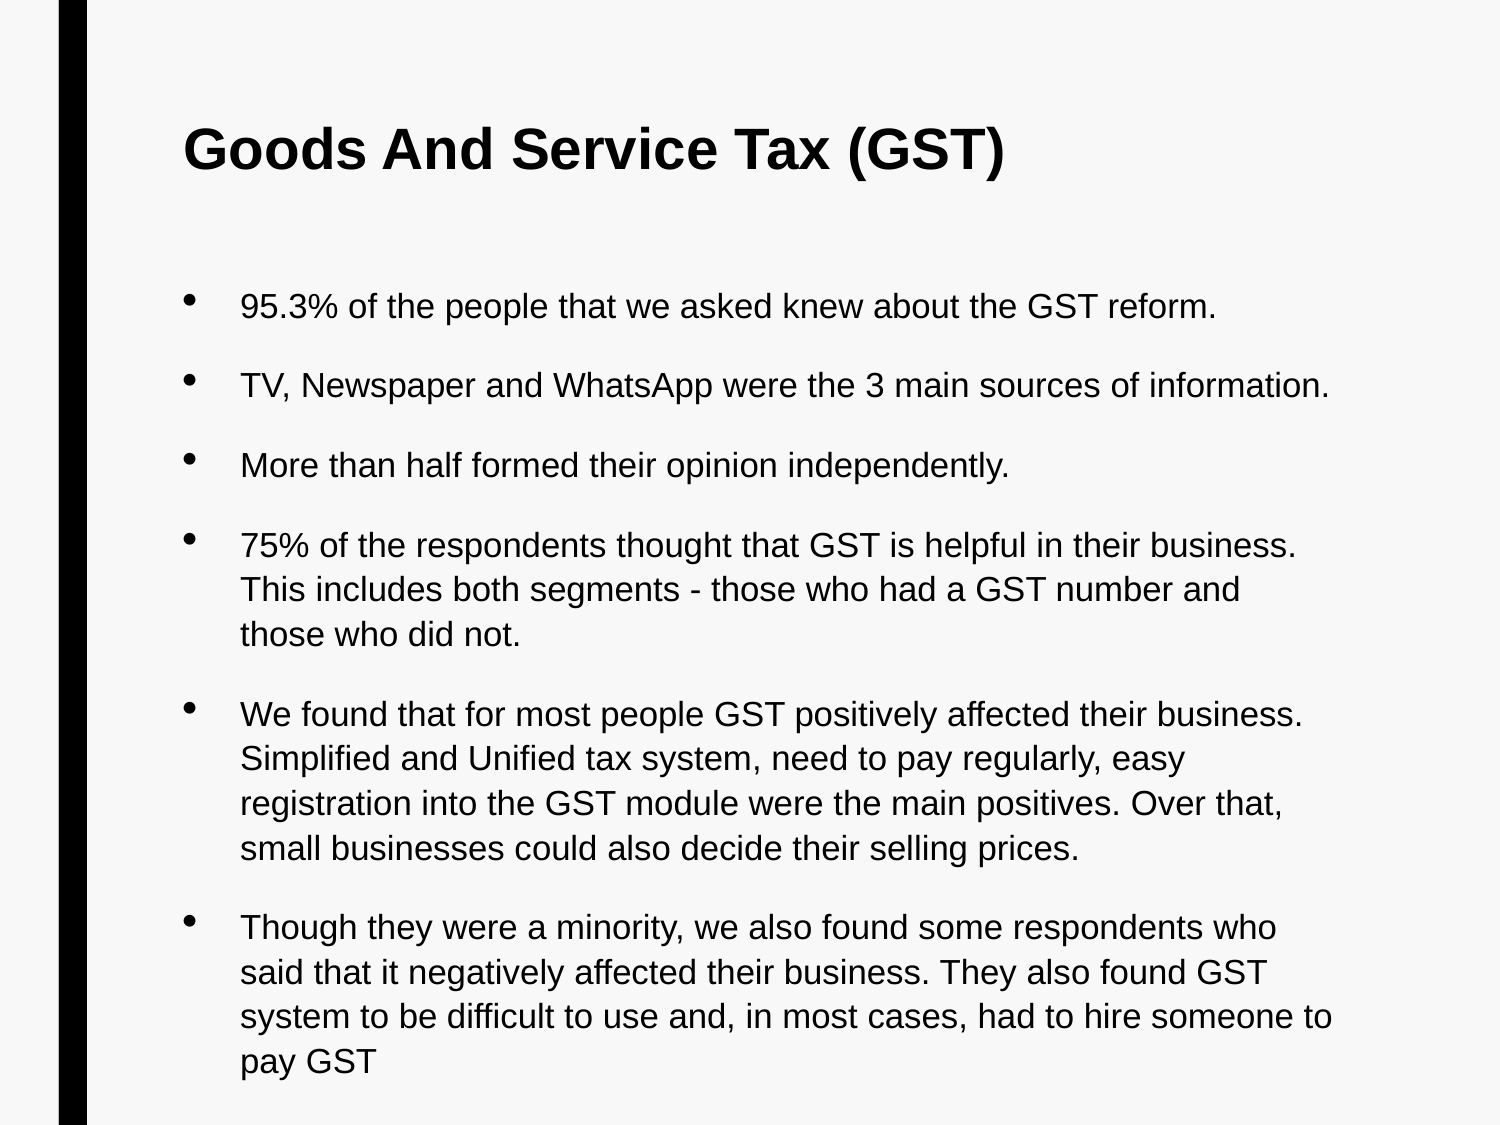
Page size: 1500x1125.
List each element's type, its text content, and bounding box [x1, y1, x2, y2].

title Goods And Service Tax (GST) [168, 112, 1351, 273]
list 95.3% of the people that we asked knew about the GST reform. TV, Newspaper and WhatsApp were the 3 main sources of information. More than half formed their opinion independently. 75% of the respondents thought that GST is helpful in their business. This includes both segments - those who had a GST number and those who did not. We found that for most people GST positively affected their business. Simplified and Unified tax system, need to pay regularly, easy registration into the GST module were the main positives. Over that, small businesses could also decide their selling prices. Though they were a minority, we also found some respondents who said that it negatively affected their business. They also found GST system to be difficult to use and, in most cases, had to hire someone to pay GST [168, 273, 1351, 1125]
